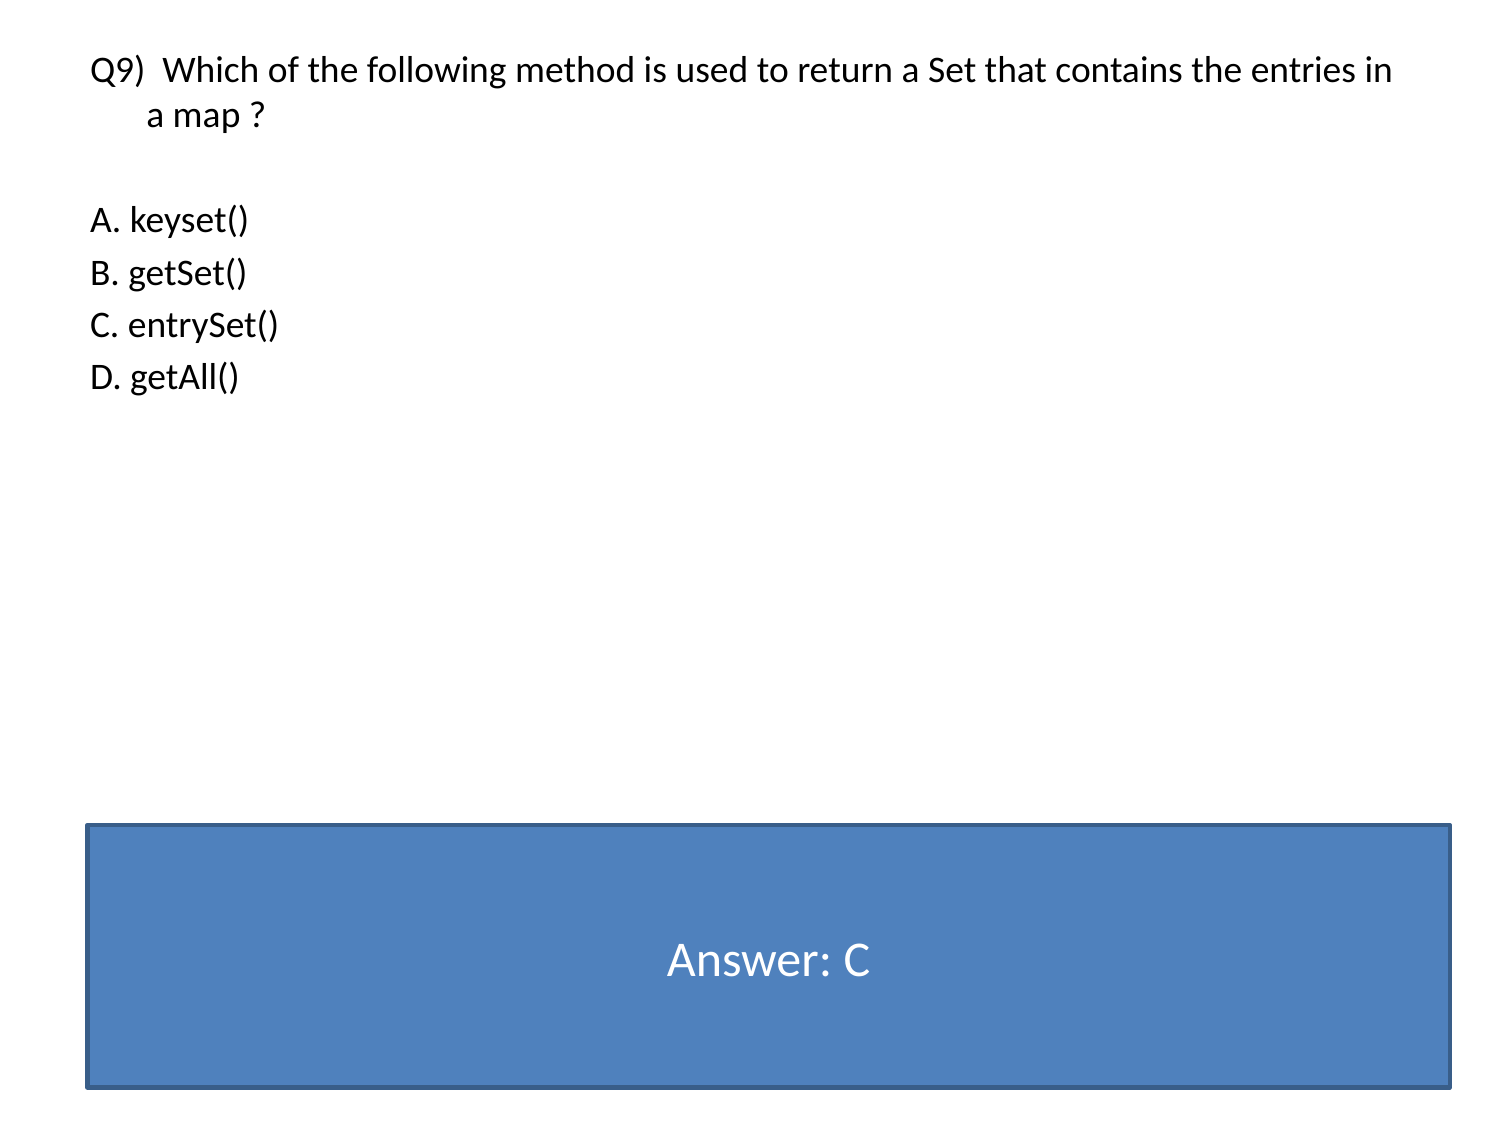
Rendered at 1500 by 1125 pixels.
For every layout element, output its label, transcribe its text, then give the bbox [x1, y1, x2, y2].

text_box Answer: C [87, 825, 1450, 1088]
list Q9) Which of the following method is used to return a Set that contains the entries in a map ? A. keyset() B. getSet() C. entrySet() D. getAll() [75, 37, 1425, 1088]
